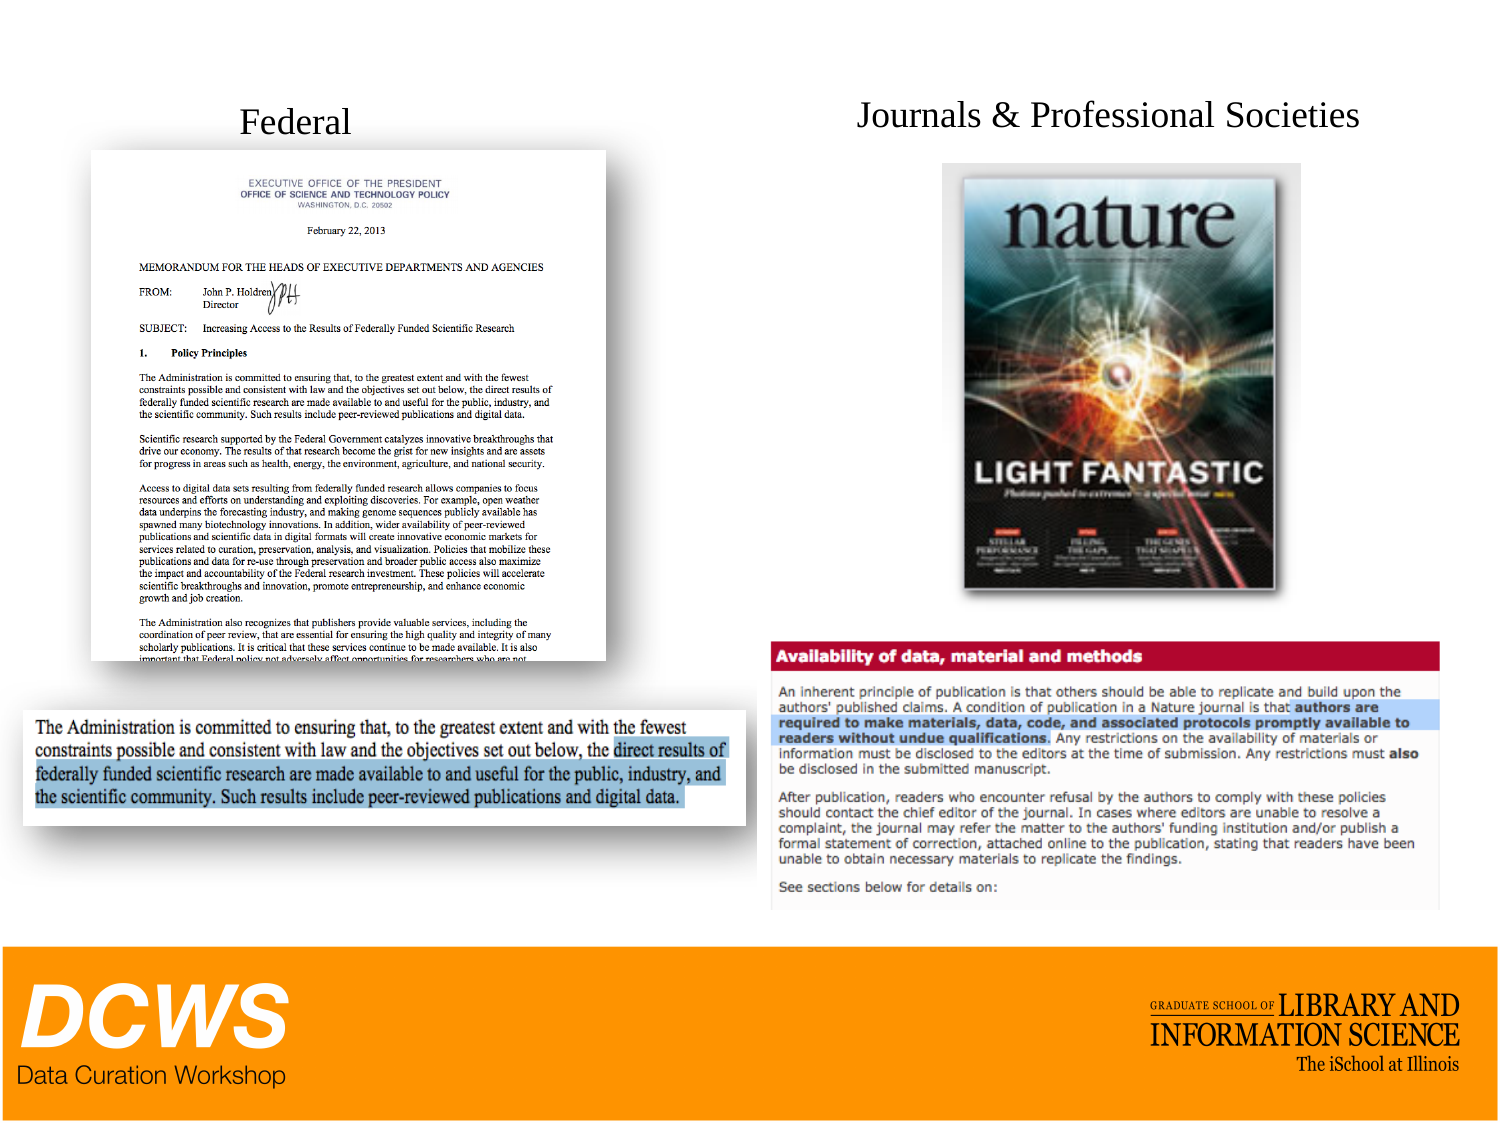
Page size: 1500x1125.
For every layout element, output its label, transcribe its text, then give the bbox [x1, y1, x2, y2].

picture [0, 944, 1500, 1123]
picture [942, 162, 1301, 622]
picture [90, 149, 607, 661]
text_box Federal [224, 89, 377, 132]
text_box Journals & Professional Societies [842, 82, 1376, 143]
picture [22, 710, 746, 827]
picture [757, 629, 1455, 910]
